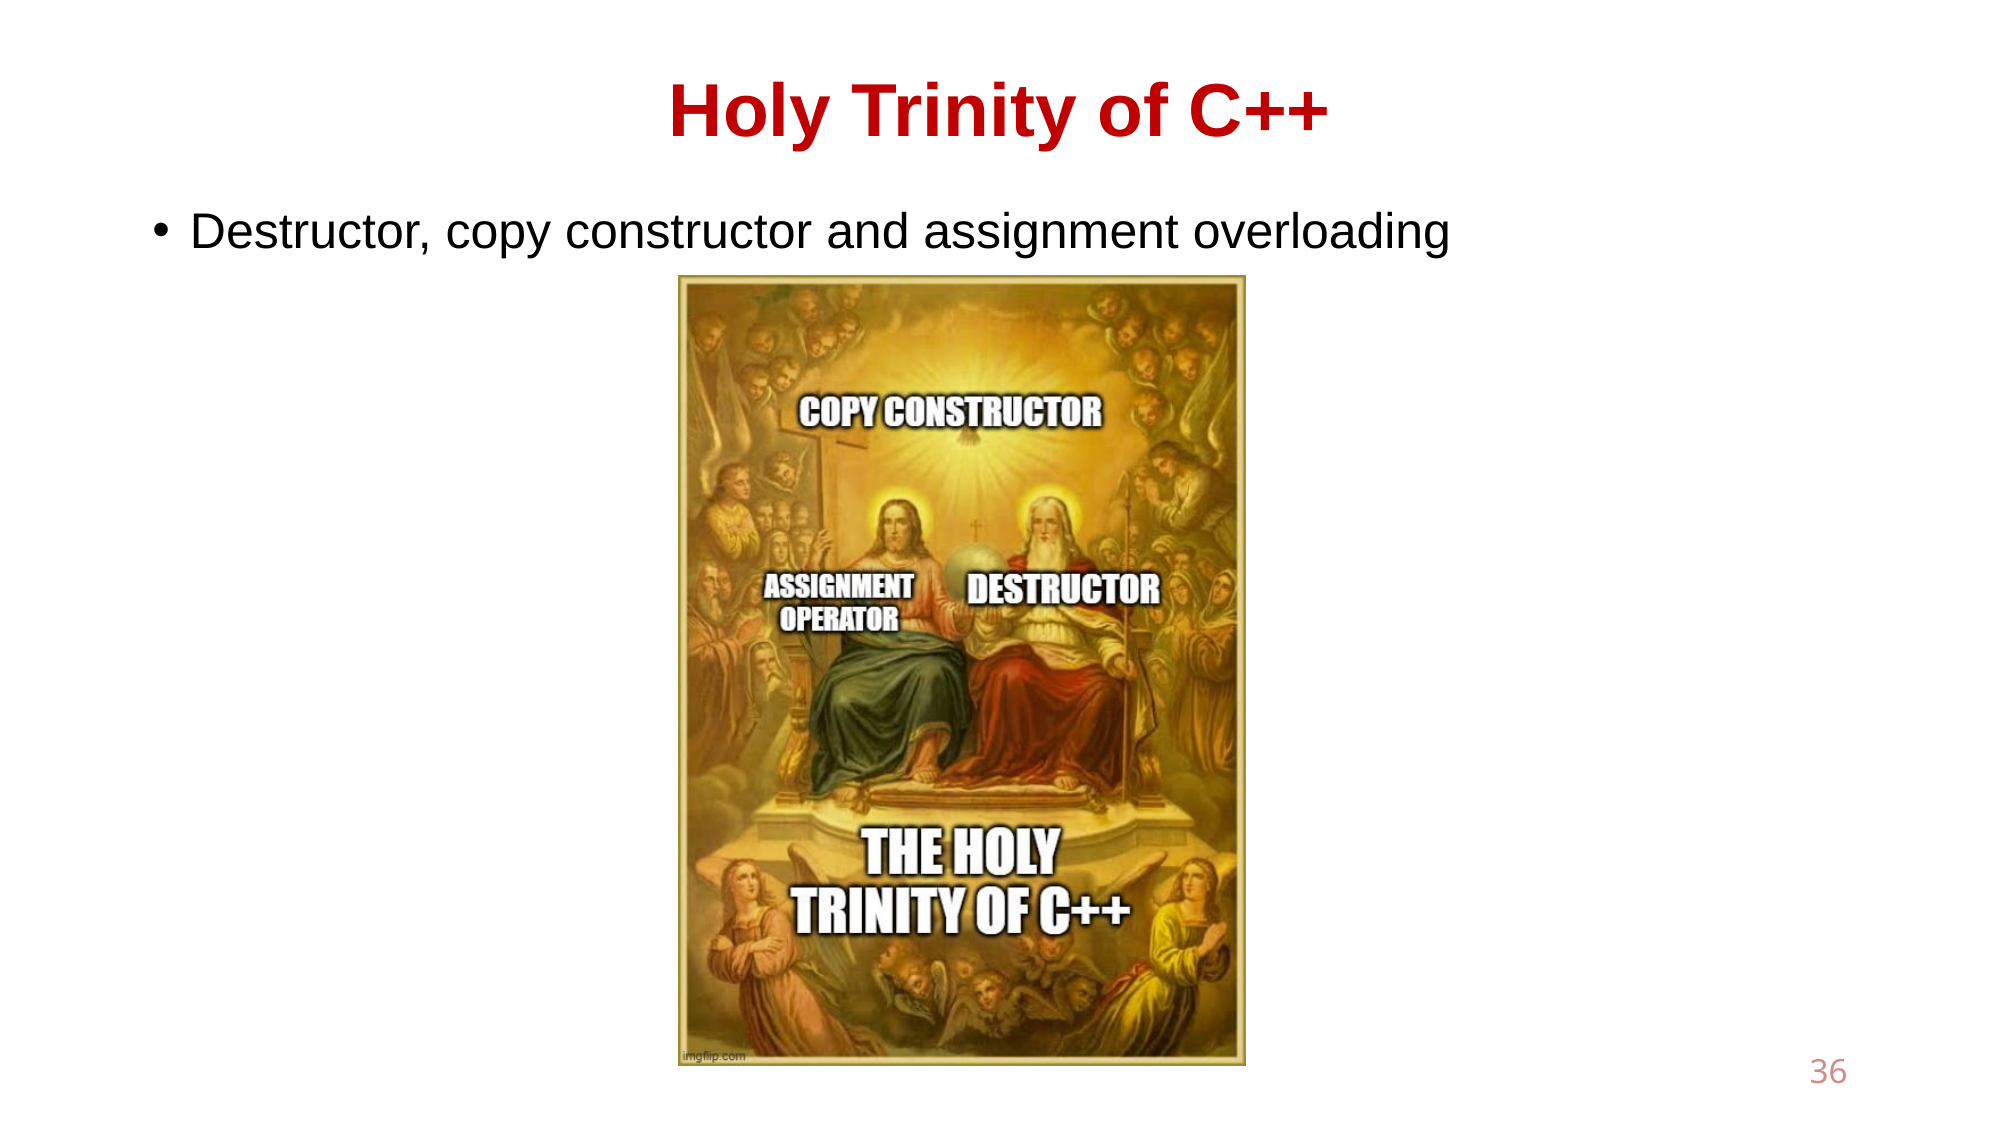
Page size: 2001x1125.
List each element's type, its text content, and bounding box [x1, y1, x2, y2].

picture [678, 275, 1246, 1066]
title Holy Trinity of C++ [137, 59, 1863, 166]
slide_number 36 [1412, 1042, 1863, 1103]
list Destructor, copy constructor and assignment overloading [137, 197, 1863, 1025]
